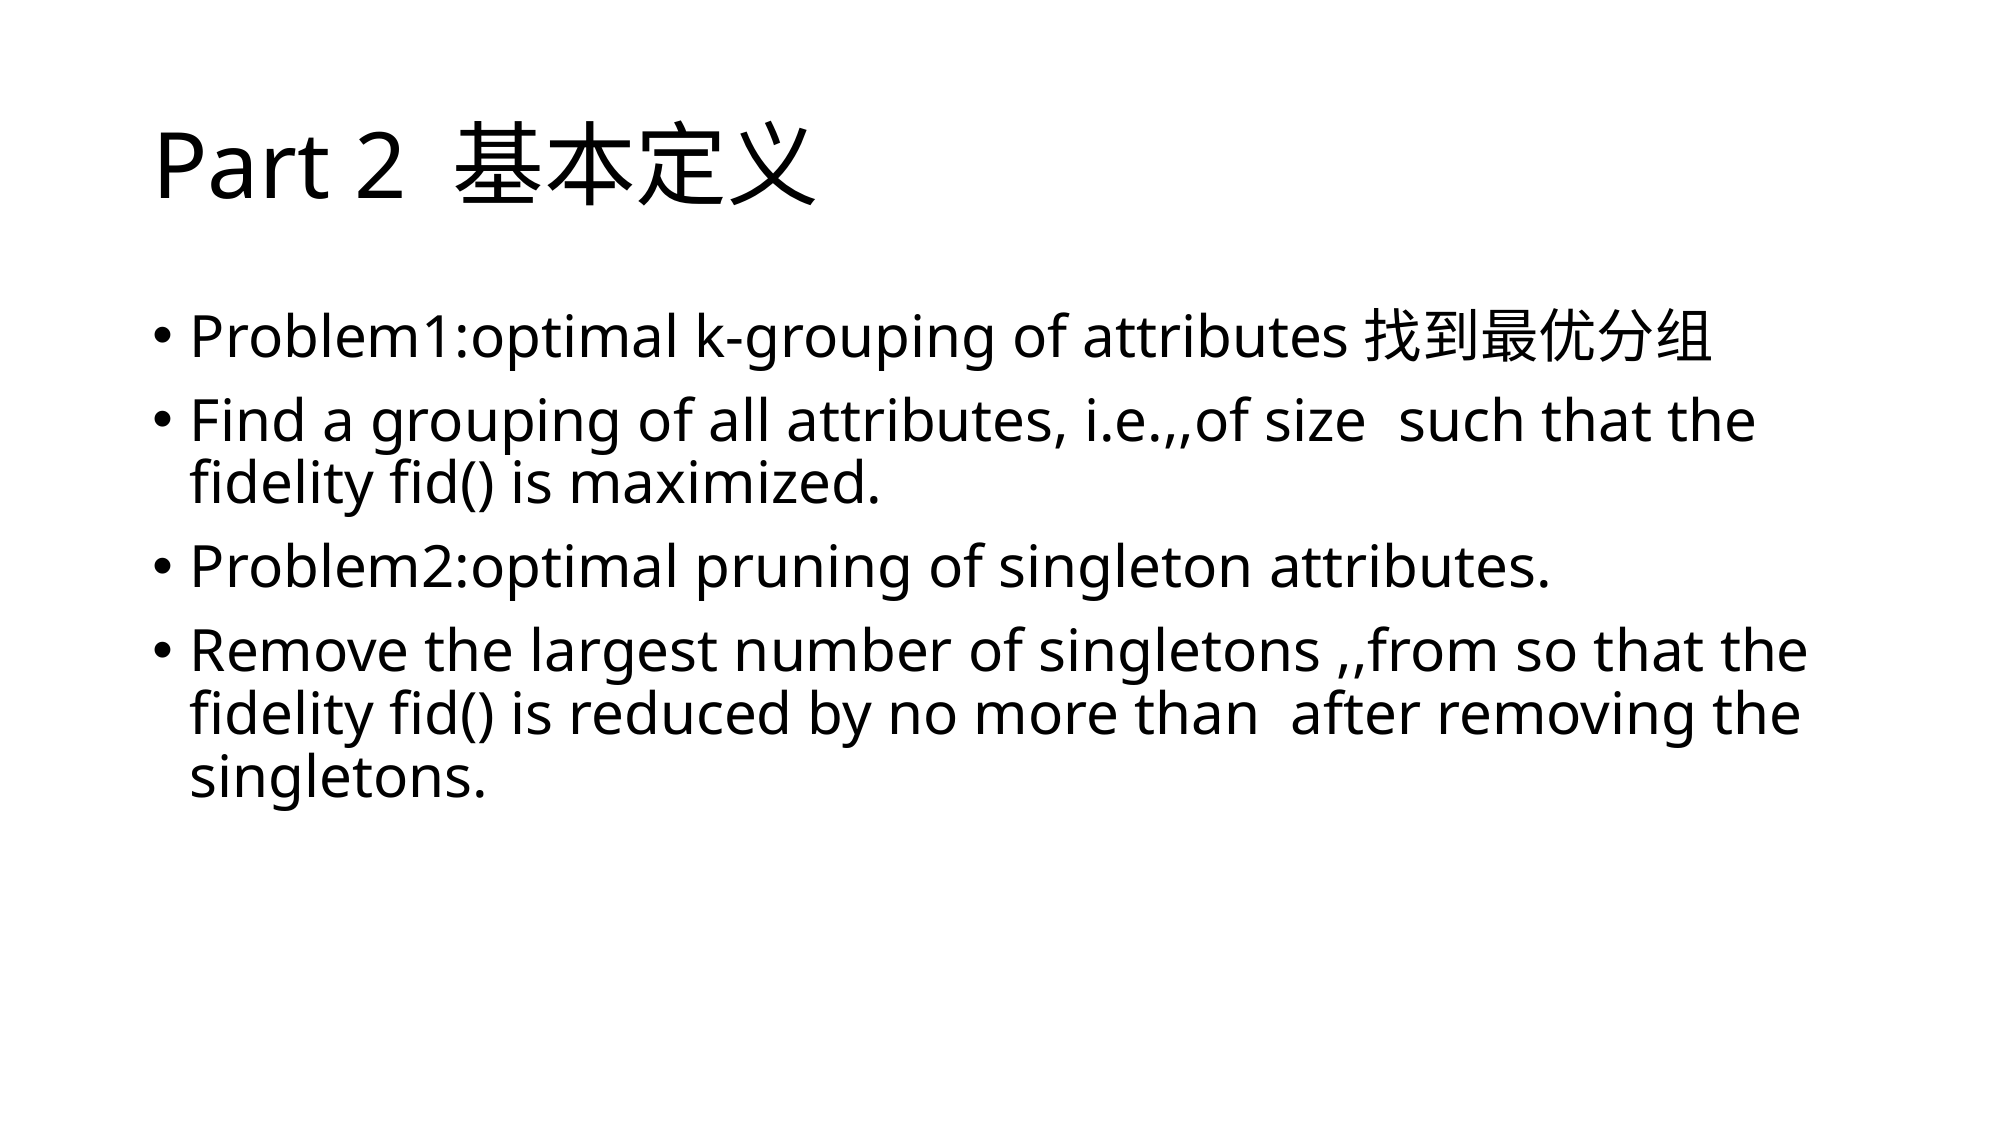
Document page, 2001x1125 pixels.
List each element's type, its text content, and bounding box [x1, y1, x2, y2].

title Part 2 基本定义 [137, 59, 1863, 278]
